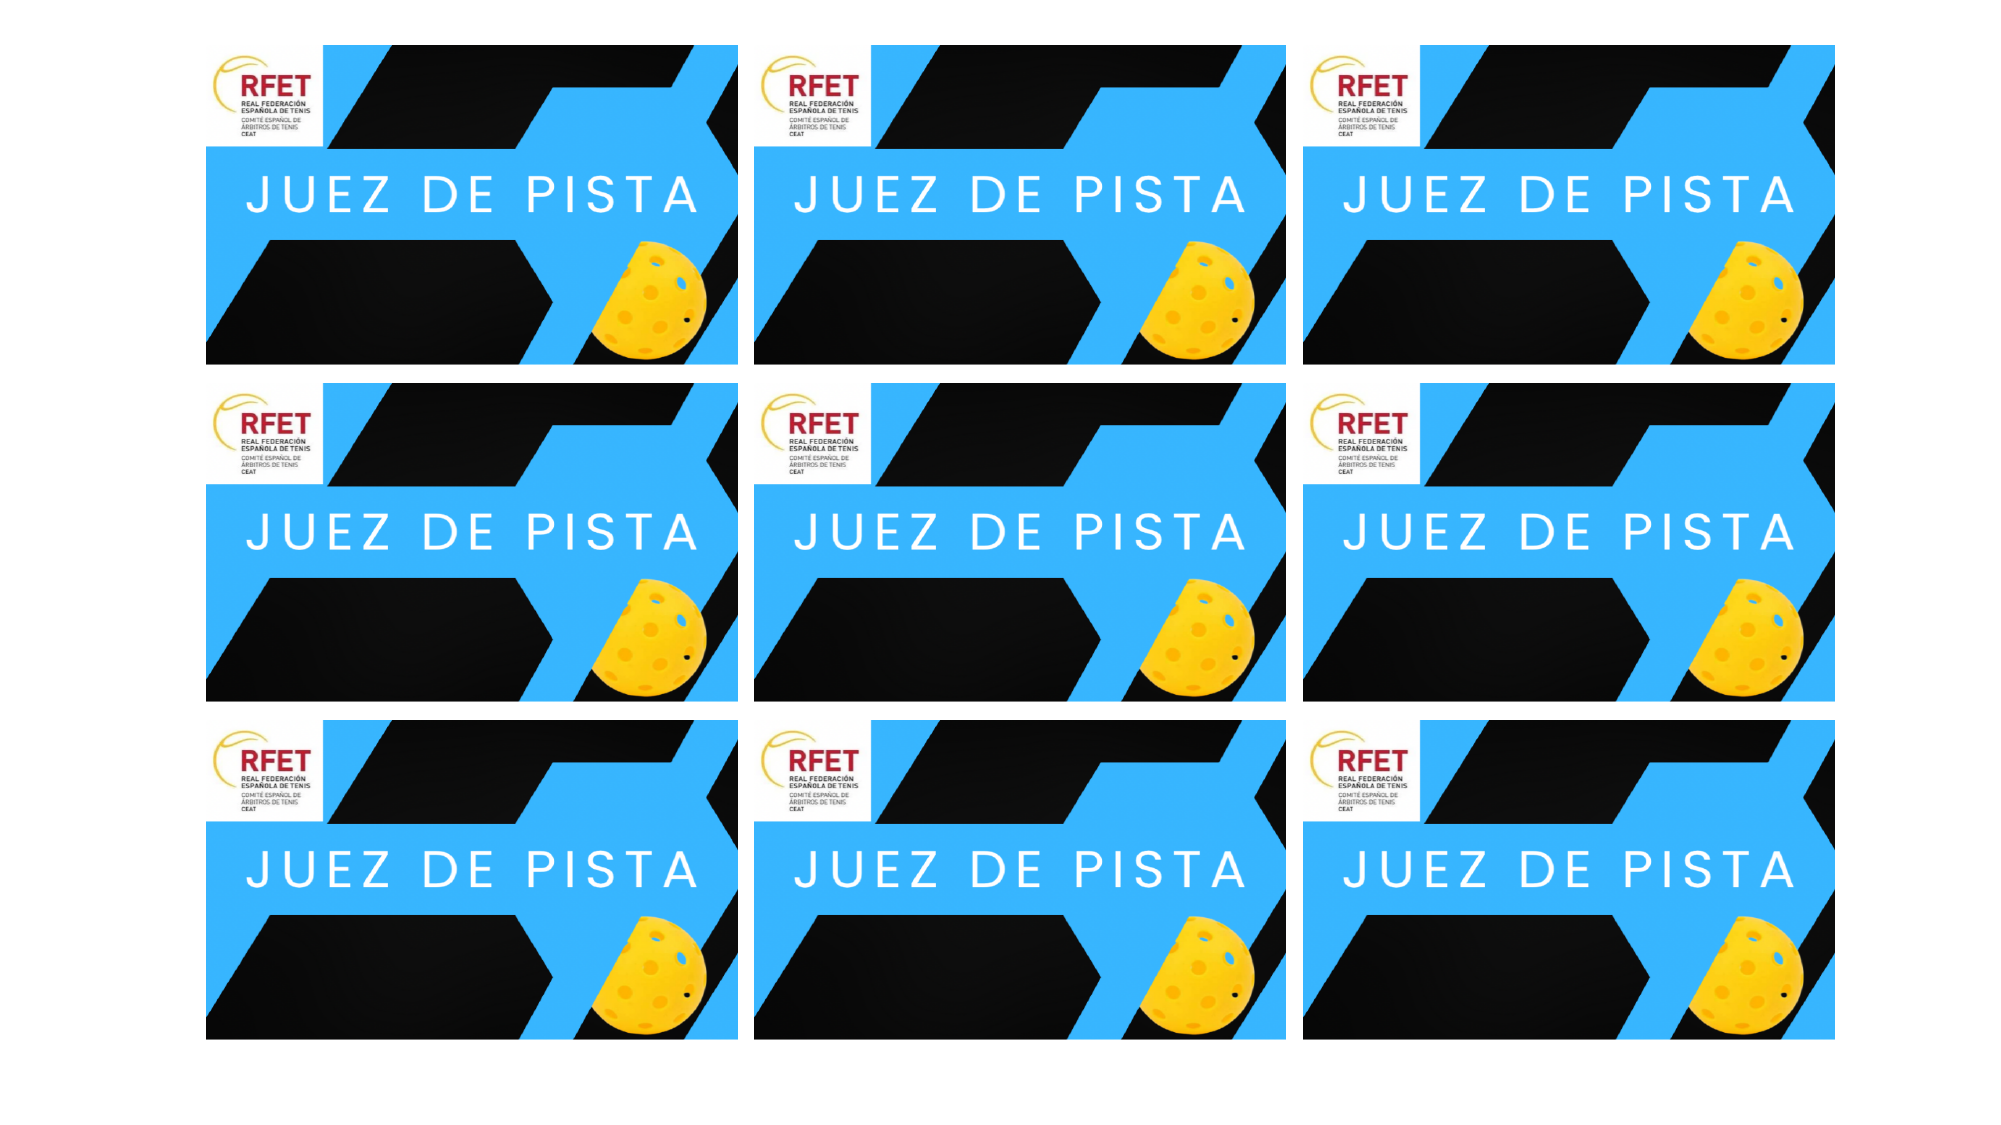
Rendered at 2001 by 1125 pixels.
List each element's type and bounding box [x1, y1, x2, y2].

picture [754, 383, 1286, 703]
picture [754, 45, 1286, 365]
picture [754, 720, 1286, 1040]
picture [1303, 45, 1835, 365]
picture [1303, 383, 1835, 703]
picture [206, 720, 738, 1040]
picture [206, 383, 738, 703]
picture [206, 45, 738, 365]
picture [1303, 720, 1835, 1040]
